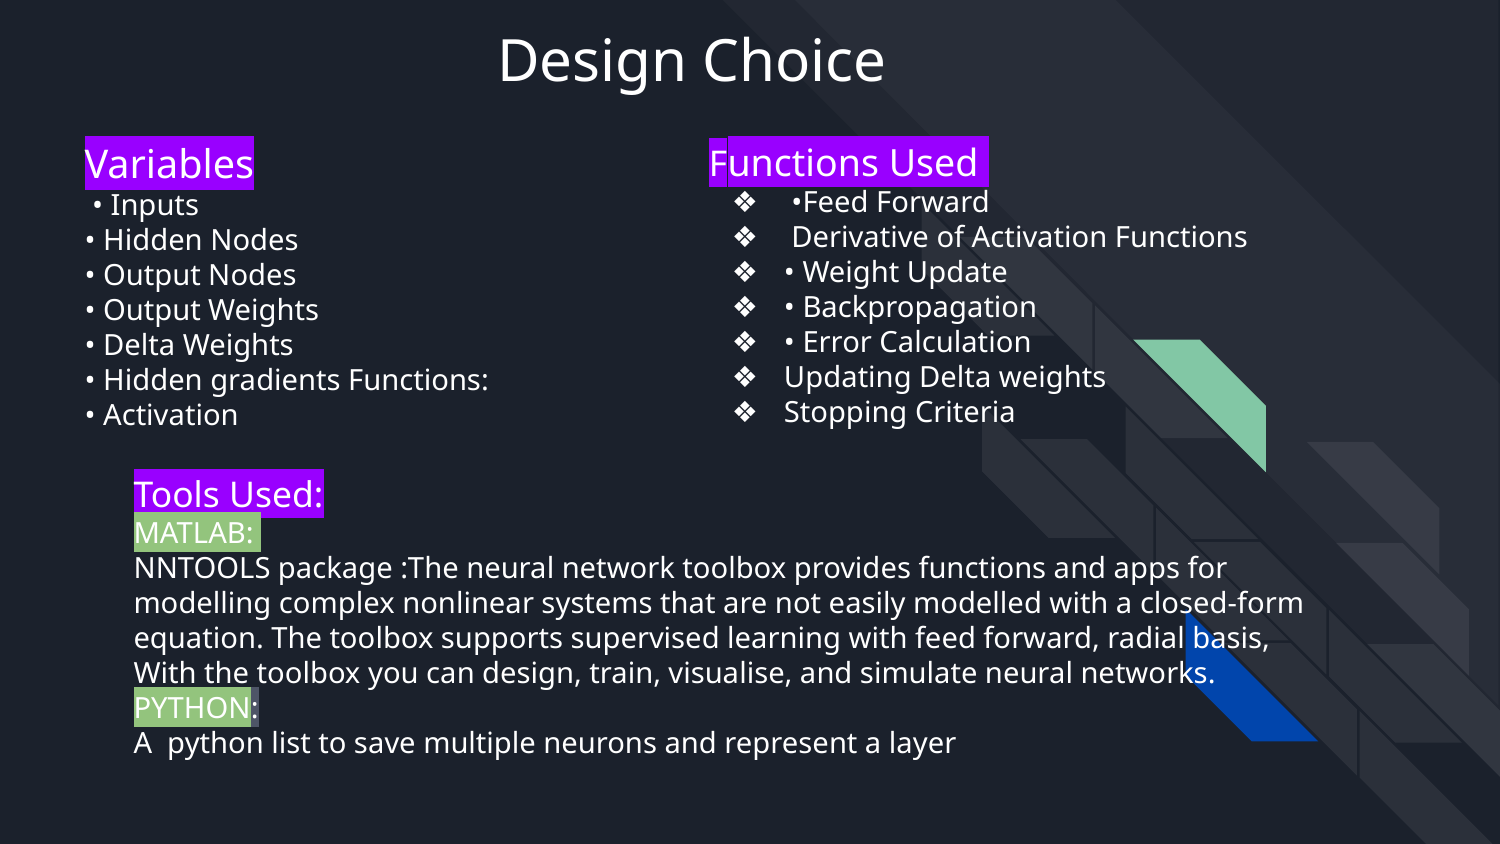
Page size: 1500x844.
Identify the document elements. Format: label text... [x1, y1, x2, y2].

text_box Tools Used: MATLAB: NNTOOLS package :The neural network toolbox provides functions and apps for modelling complex nonlinear systems that are not easily modelled with a closed-form equation. The toolbox supports supervised learning with feed forward, radial basis, With the toolbox you can design, train, visualise, and simulate neural networks. PYTHON: A python list to save multiple neurons and represent a layer [118, 456, 1347, 809]
text_box Functions Used •Feed Forward Derivative of Activation Functions • Weight Update • Backpropagation • Error Calculation Updating Delta weights Stopping Criteria [694, 123, 1440, 479]
title Design Choice [36, 30, 1347, 155]
text_box Variables • Inputs • Hidden Nodes • Output Nodes • Output Weights • Delta Weights • Hidden gradients Functions: • Activation [69, 123, 638, 481]
